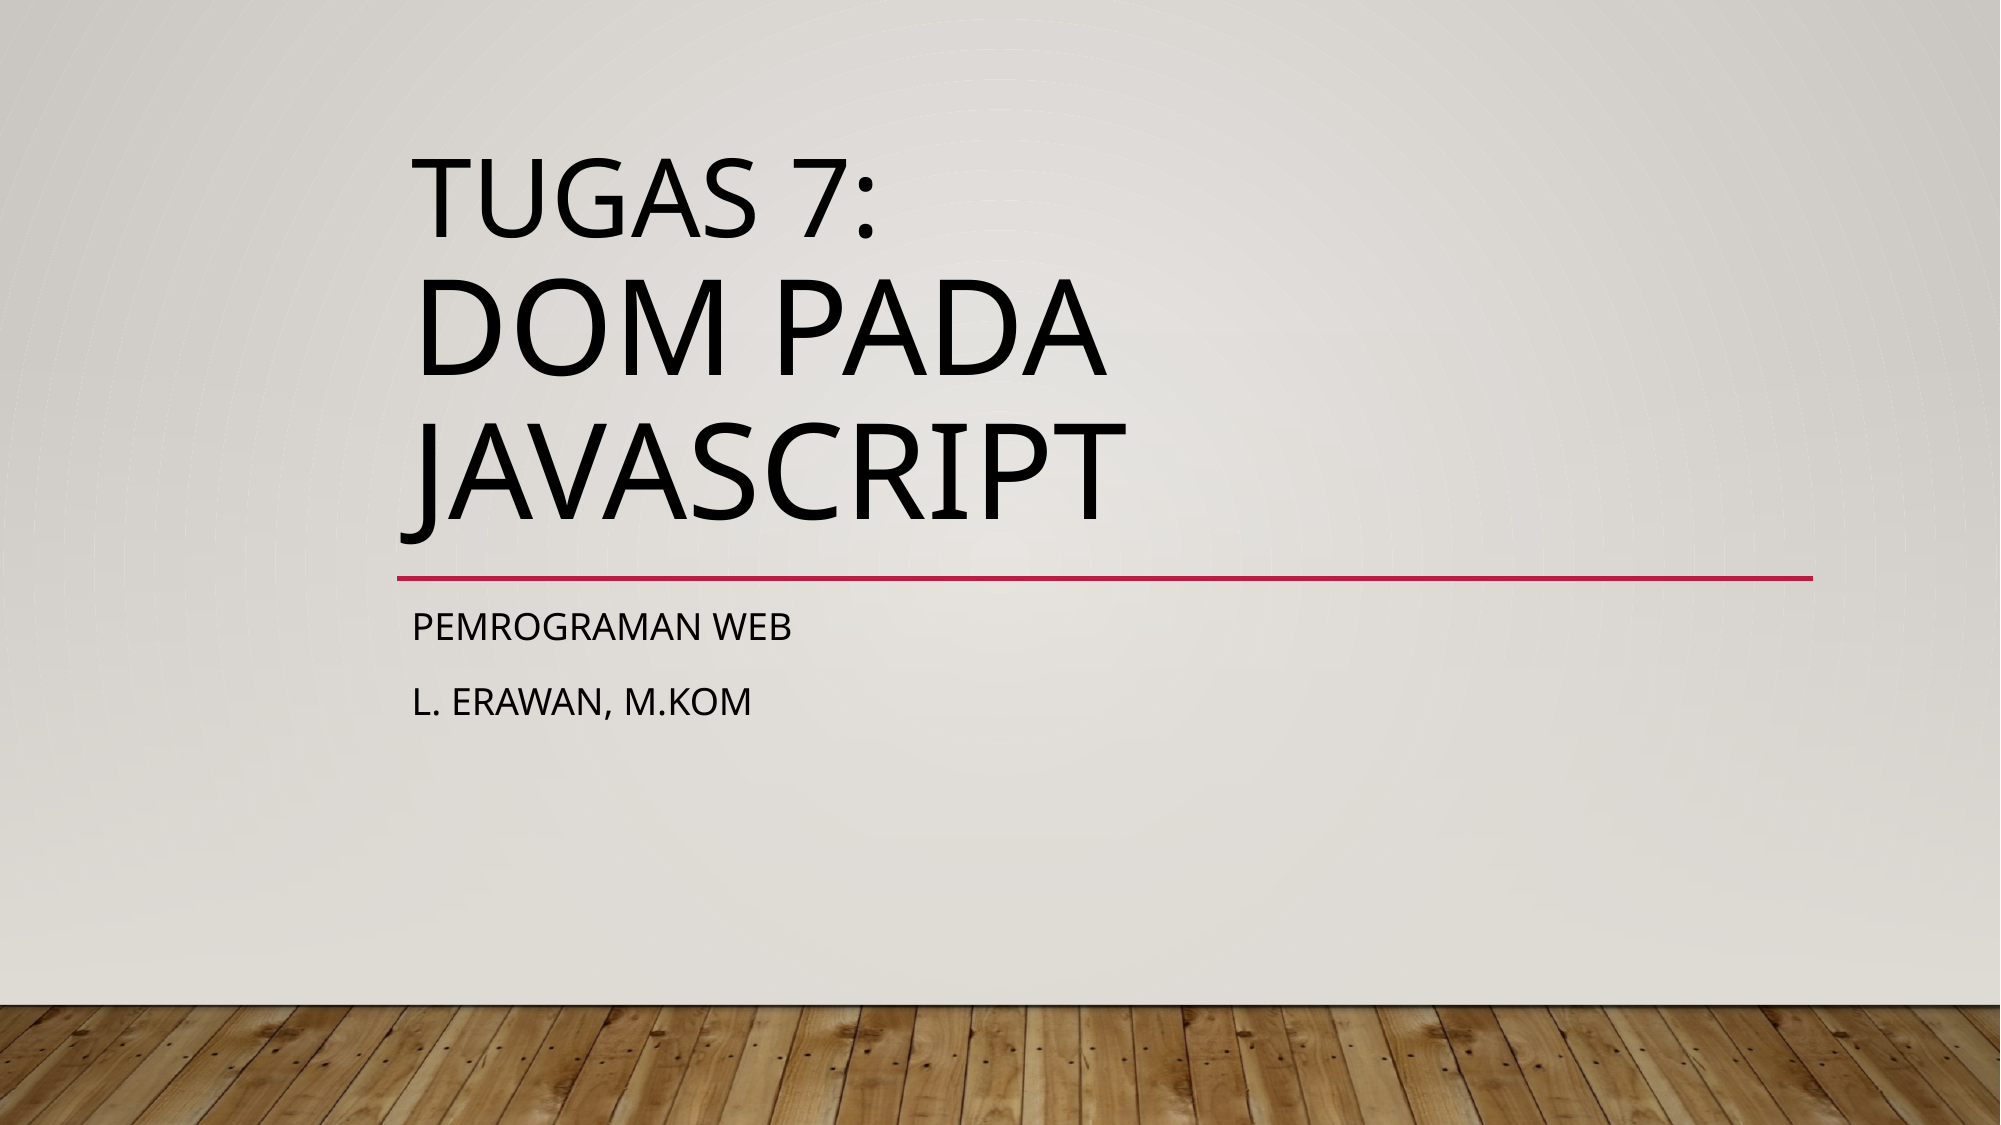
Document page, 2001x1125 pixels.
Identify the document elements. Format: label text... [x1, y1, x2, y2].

picture [0, 1005, 2000, 1125]
subtitle Pemrograman Web L. Erawan, M.Kom [396, 579, 1814, 740]
title Tugas 7: dOM pada javascript [396, 131, 1814, 549]
